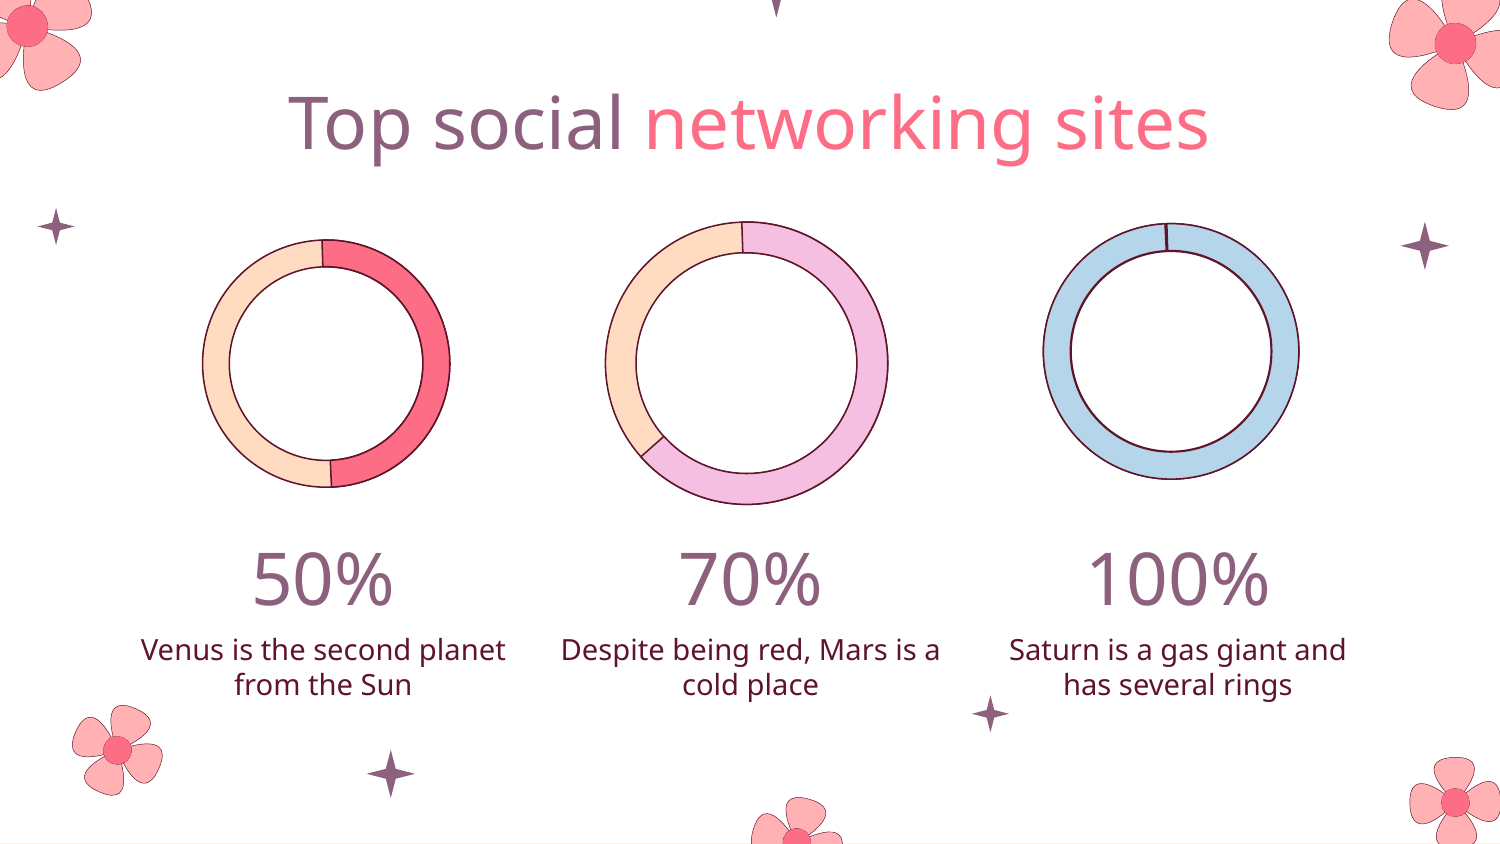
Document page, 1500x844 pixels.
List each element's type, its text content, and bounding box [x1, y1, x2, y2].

subtitle Saturn is a gas giant and has several rings [972, 615, 1384, 710]
title 50% [118, 529, 529, 615]
text_box [1043, 223, 1299, 480]
title 100% [972, 529, 1384, 615]
title Top social networking sites [118, 72, 1382, 167]
subtitle Venus is the second planet from the Sun [118, 615, 529, 710]
text_box [321, 240, 450, 488]
subtitle Despite being red, Mars is a cold place [545, 615, 957, 710]
text_box [640, 222, 888, 505]
text_box [202, 240, 331, 488]
title 70% [545, 529, 957, 615]
text_box [605, 222, 742, 456]
